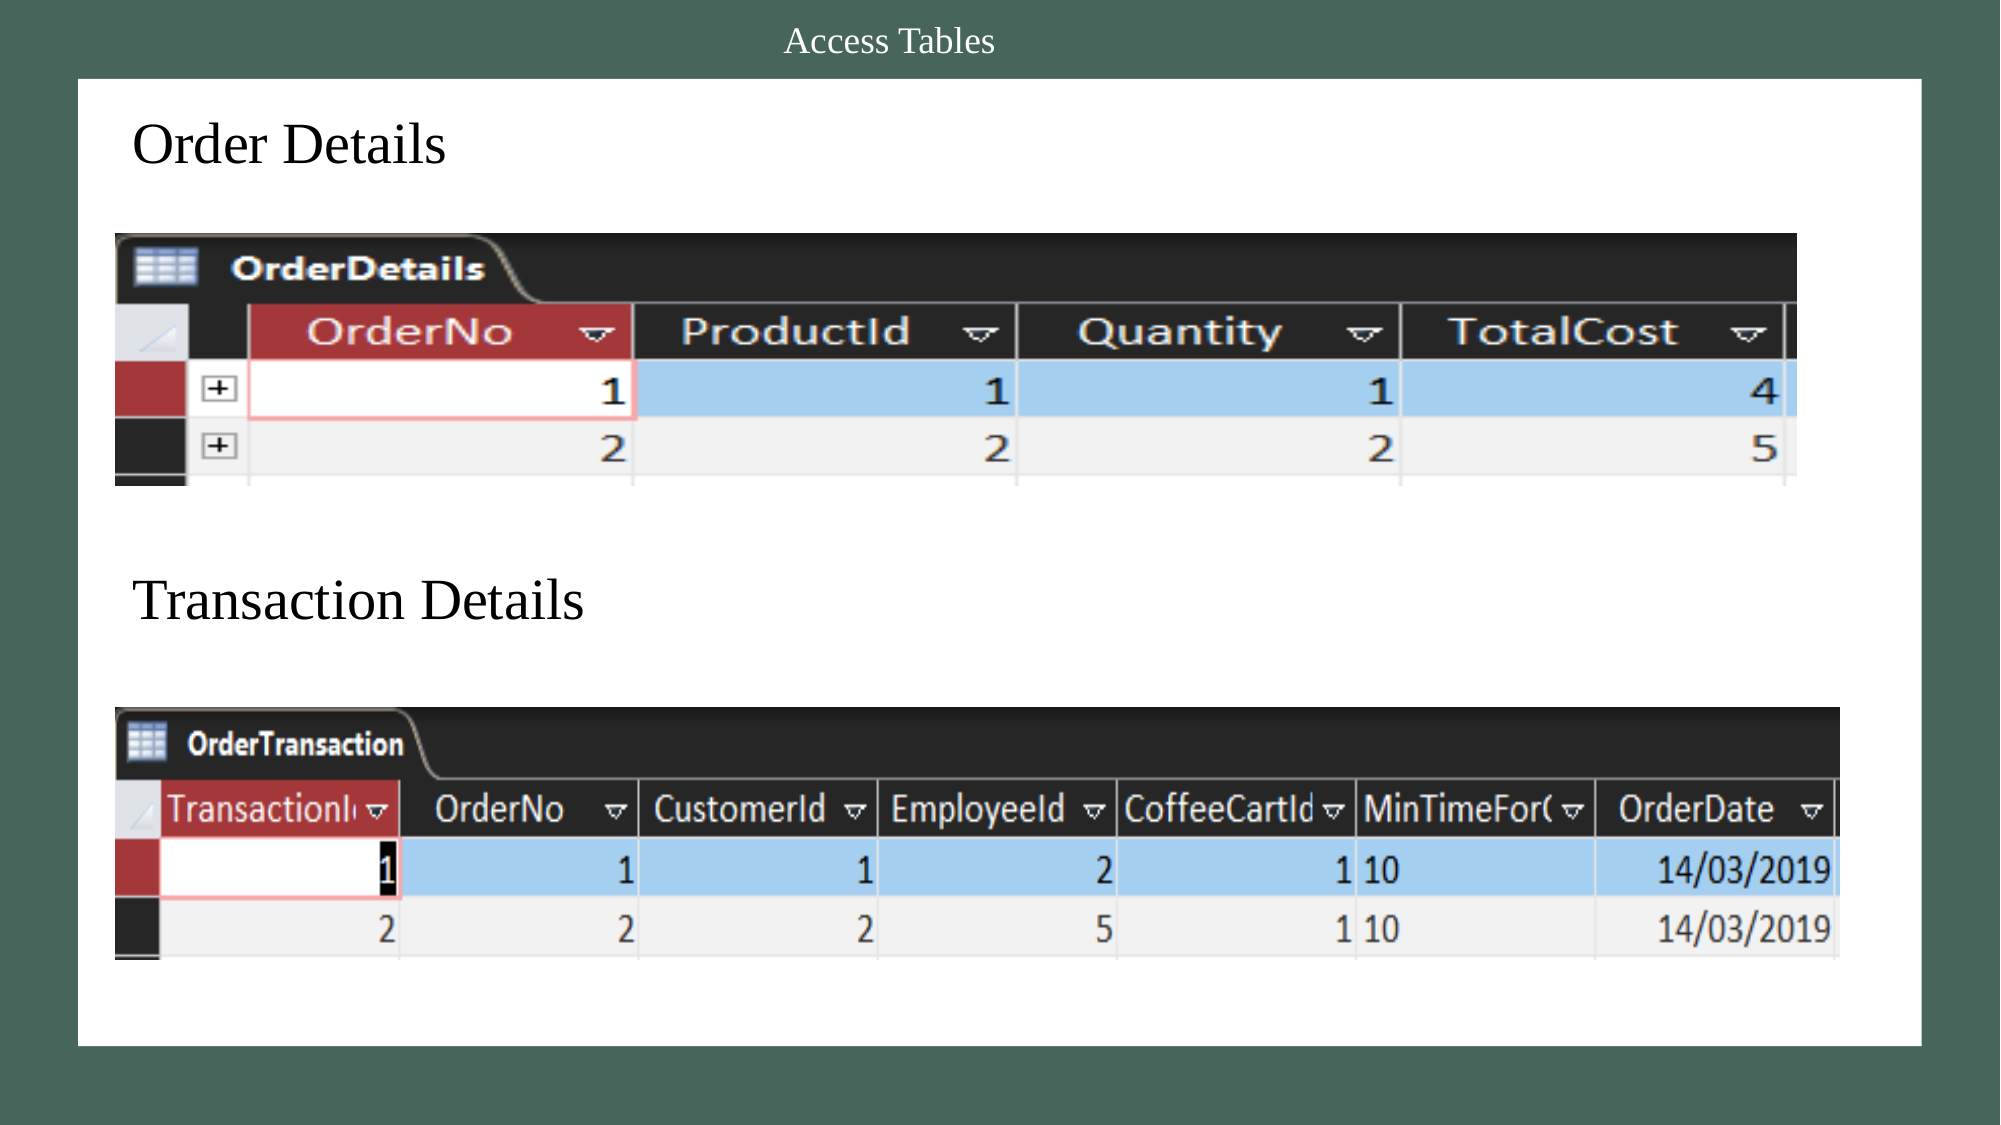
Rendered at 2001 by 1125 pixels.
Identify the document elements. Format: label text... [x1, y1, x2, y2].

picture [115, 233, 1797, 486]
text_box [0, 0, 2000, 1125]
text_box Transaction Details [117, 553, 601, 639]
text_box Order Details [117, 98, 463, 183]
text_box Access Tables [768, 9, 1011, 69]
picture [115, 707, 1840, 960]
text_box [77, 78, 1923, 1047]
